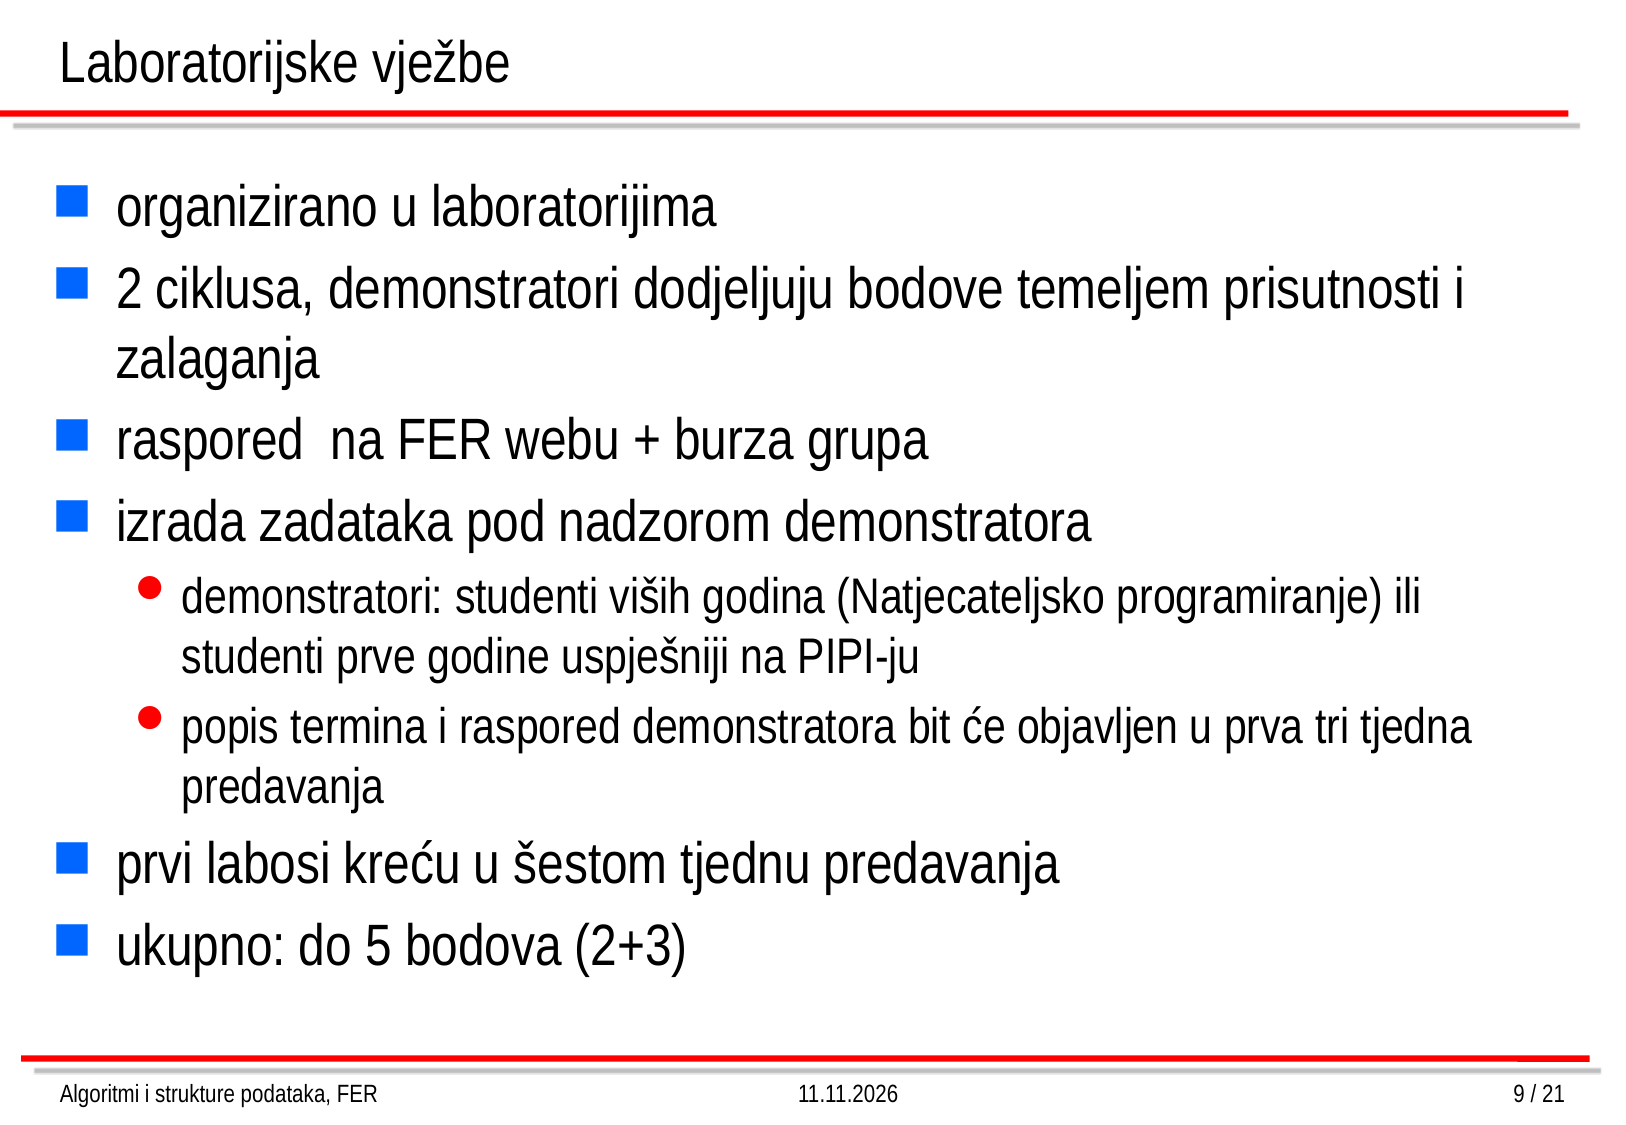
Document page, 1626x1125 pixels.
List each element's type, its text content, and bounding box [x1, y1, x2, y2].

title Laboratorijske vježbe [44, 0, 1569, 102]
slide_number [658, 1070, 1039, 1107]
footer Algoritmi i strukture podataka, FER [44, 1070, 612, 1107]
slide_number 9 / 21 [1164, 1070, 1581, 1107]
list organizirano u laboratorijima 2 ciklusa, demonstratori dodjeljuju bodove temeljem prisutnosti i zalaganja raspored na FER webu + burza grupa izrada zadataka pod nadzorom demonstratora demonstratori: studenti viših godina (Natjecateljsko programiranje) ili studenti prve godine uspješniji na PIPI-ju popis termina i raspored demonstratora bit će objavljen u prva tri tjedna predavanja prvi labosi kreću u šestom tjednu predavanja ukupno: do 5 bodova (2+3) [44, 160, 1581, 1036]
